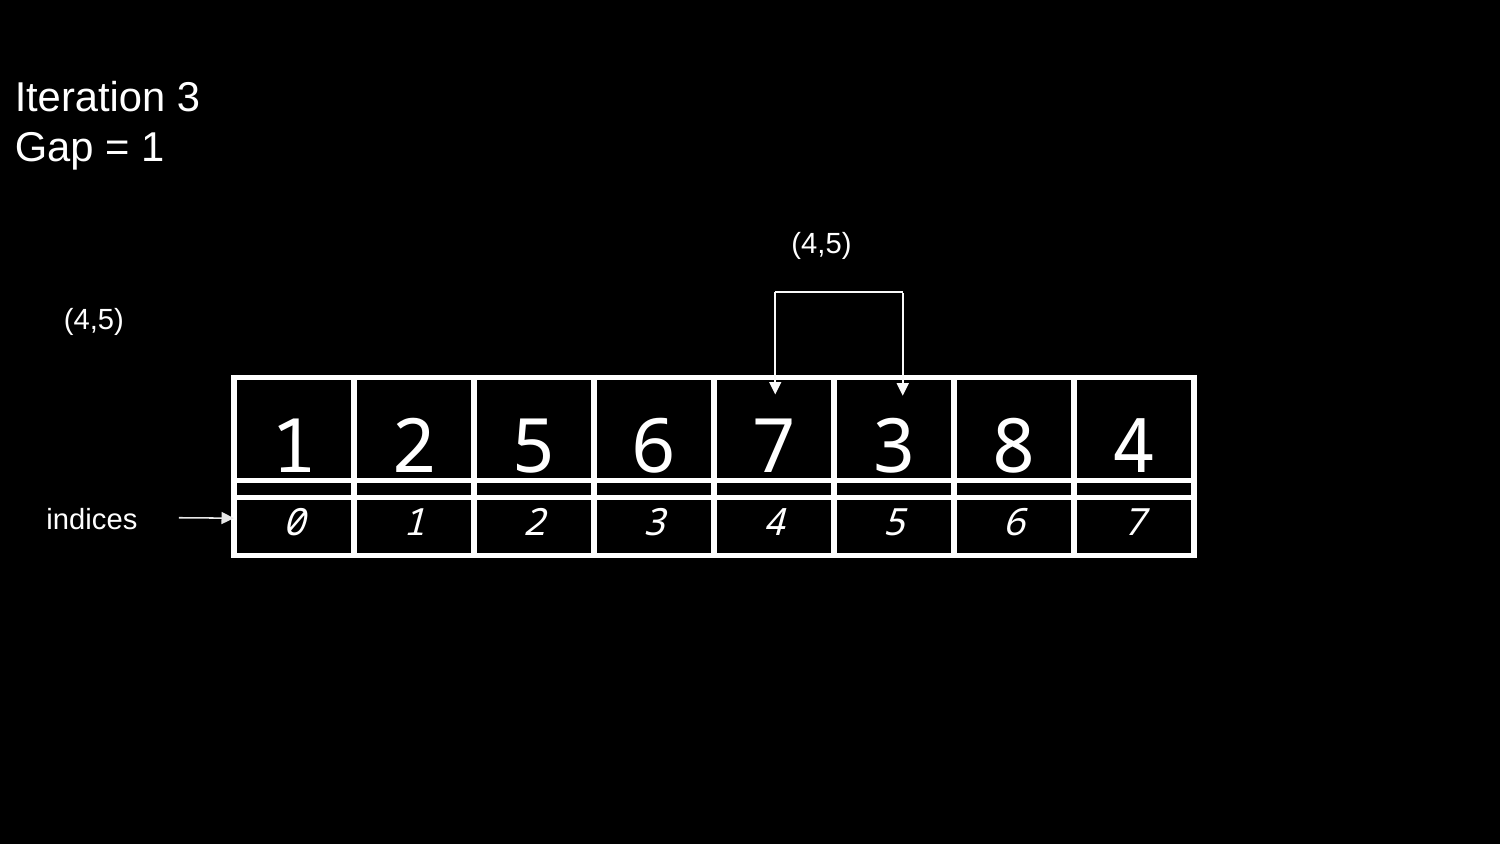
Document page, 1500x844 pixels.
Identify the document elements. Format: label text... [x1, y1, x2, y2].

table_header 2 [477, 483, 591, 553]
text_box Iteration 3 Gap = 1 [0, 62, 302, 227]
text_box indices [31, 492, 179, 543]
table_header 5 [477, 380, 591, 478]
table_header 8 [957, 380, 1071, 478]
table_header 6 [597, 380, 711, 478]
text_box (4,5) [776, 217, 890, 268]
table_header 1 [357, 483, 471, 553]
table_header 6 [957, 483, 1071, 553]
table_header 3 [837, 380, 951, 478]
table_header 3 [597, 483, 711, 553]
table_header 0 [237, 483, 351, 553]
table_header 7 [717, 380, 831, 478]
table_header 5 [837, 483, 951, 553]
table_header 4 [717, 483, 831, 553]
table_header 7 [1077, 483, 1191, 553]
table_header 2 [357, 380, 471, 478]
table_header 4 [1077, 380, 1191, 478]
text_box (4,5) [49, 292, 162, 343]
table_header 1 [237, 380, 351, 478]
